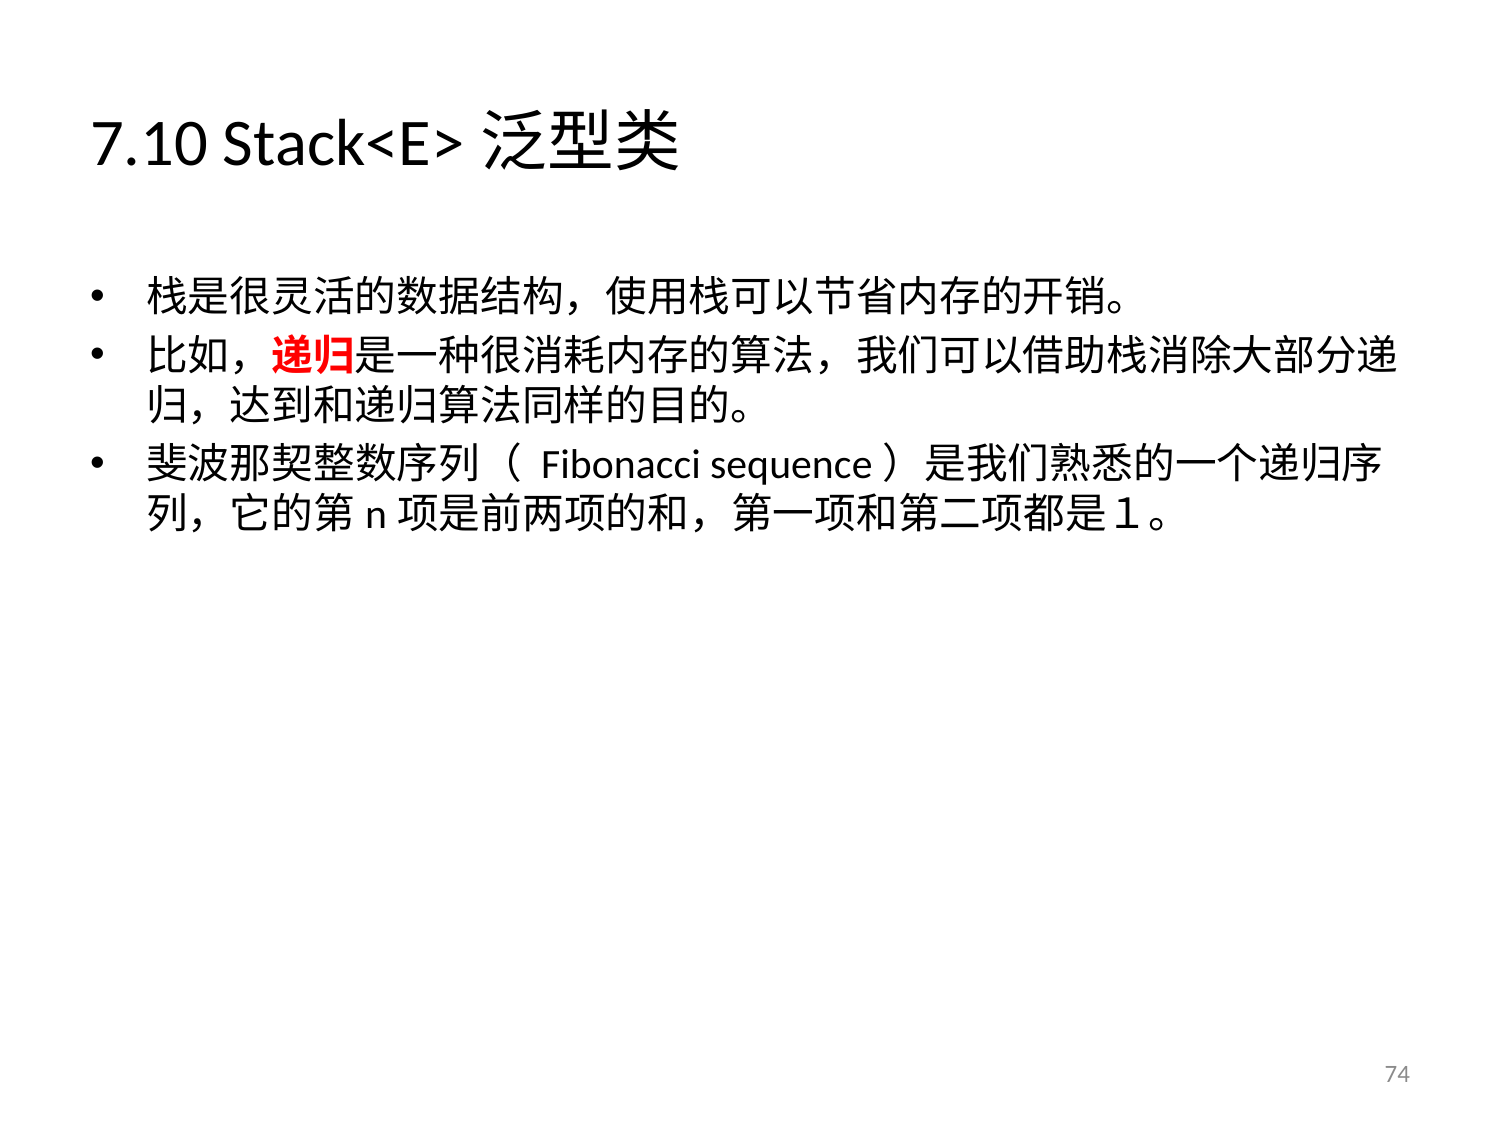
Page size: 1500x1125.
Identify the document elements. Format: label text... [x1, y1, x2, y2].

list 栈是很灵活的数据结构，使用栈可以节省内存的开销。 比如，递归是一种很消耗内存的算法，我们可以借助栈消除大部分递归，达到和递归算法同样的目的。 斐波那契整数序列（ Fibonacci sequence）是我们熟悉的一个递归序列，它的第n项是前两项的和，第一项和第二项都是１。 [75, 262, 1425, 1005]
slide_number 74 [1074, 1042, 1425, 1103]
title 7.10 Stack<E>泛型类 [75, 45, 1425, 233]
